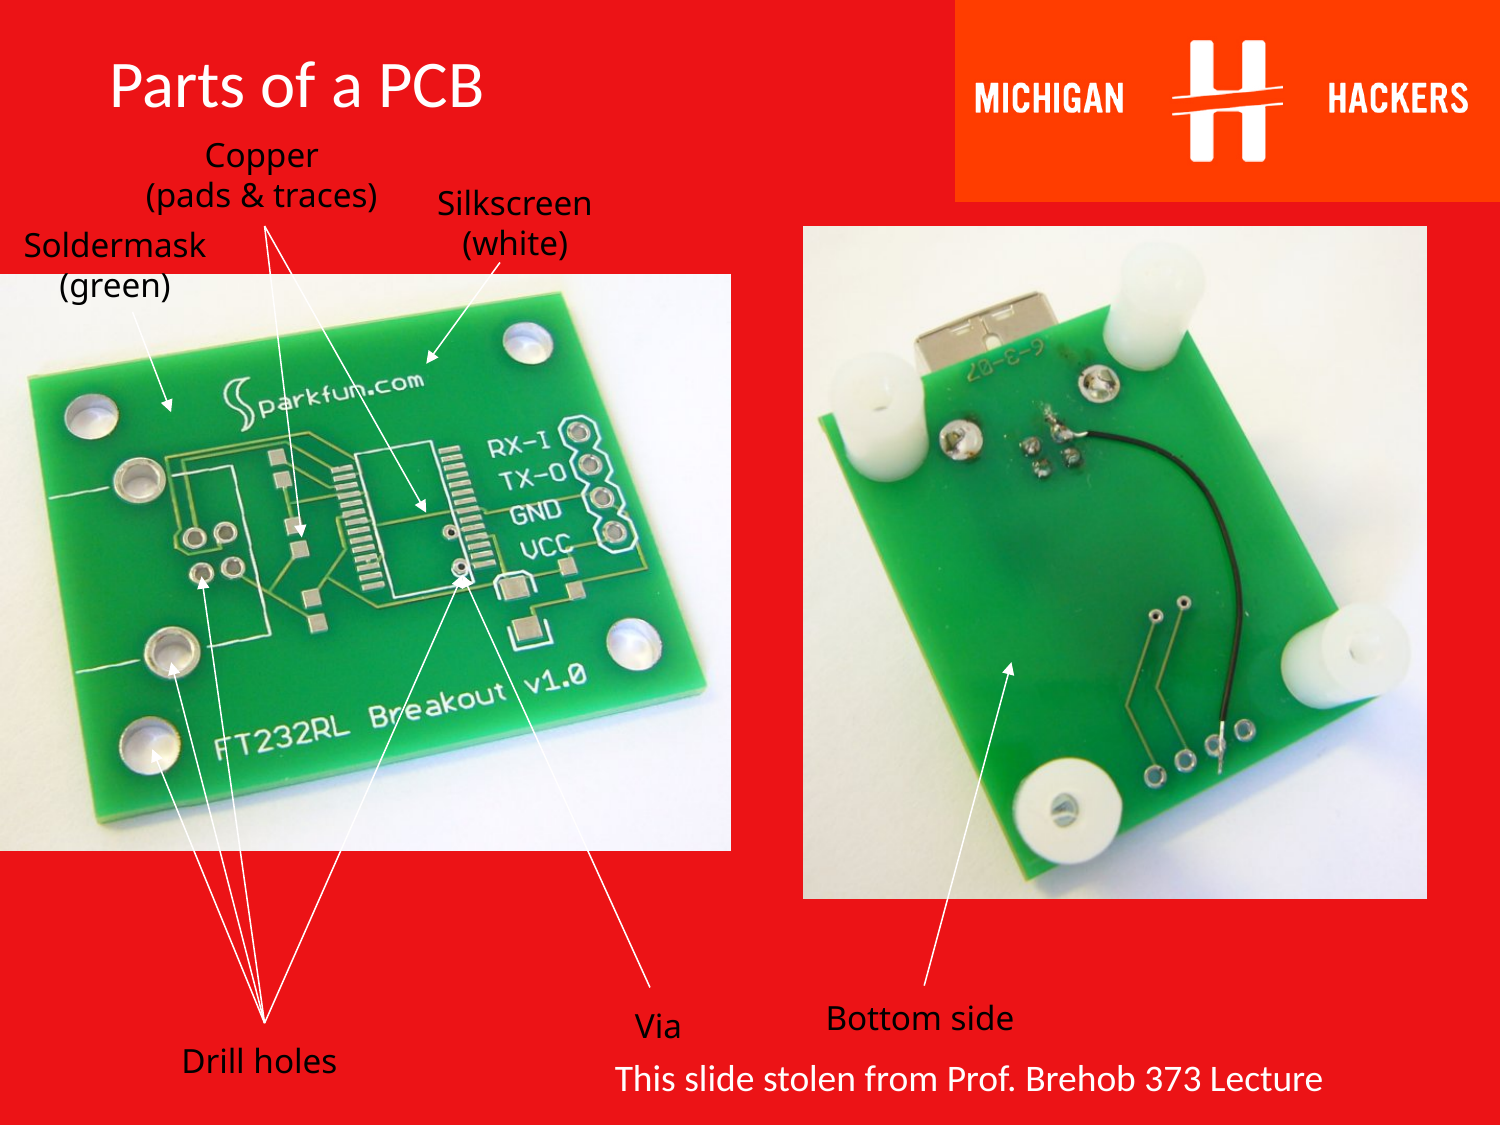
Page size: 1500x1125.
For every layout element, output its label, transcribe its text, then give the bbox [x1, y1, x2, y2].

text_box Silkscreen (white) [422, 174, 608, 270]
picture [802, 225, 1428, 899]
text_box Soldermask (green) [8, 216, 222, 272]
picture [955, 0, 1500, 202]
text_box Copper (pads & traces) [130, 126, 393, 222]
picture [0, 274, 731, 851]
text_box Bottom side [810, 990, 1030, 1045]
text_box Parts of a PCB [0, 0, 594, 175]
text_box Via [620, 998, 697, 1046]
text_box This slide stolen from Prof. Brehob 373 Lecture [600, 1046, 1340, 1106]
text_box Drill holes [166, 1032, 353, 1088]
